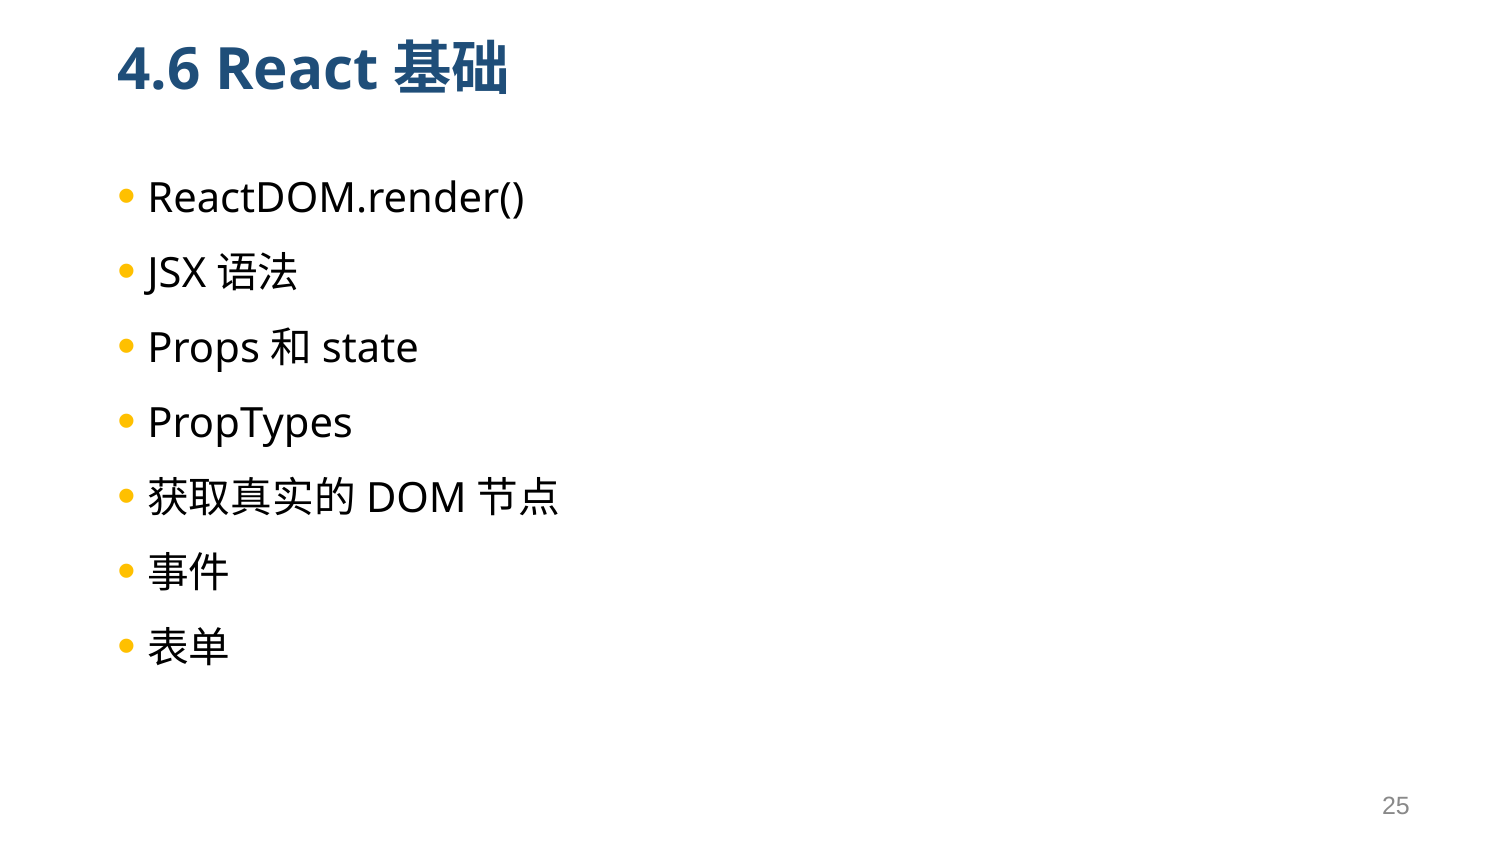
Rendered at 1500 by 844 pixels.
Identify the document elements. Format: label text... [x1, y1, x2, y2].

list ReactDOM.render() JSX语法 Props和state PropTypes 获取真实的DOM节点 事件 表单 [102, 138, 1388, 731]
title 4.6 React基础 [102, 39, 1292, 124]
slide_number 25 [1074, 782, 1425, 827]
